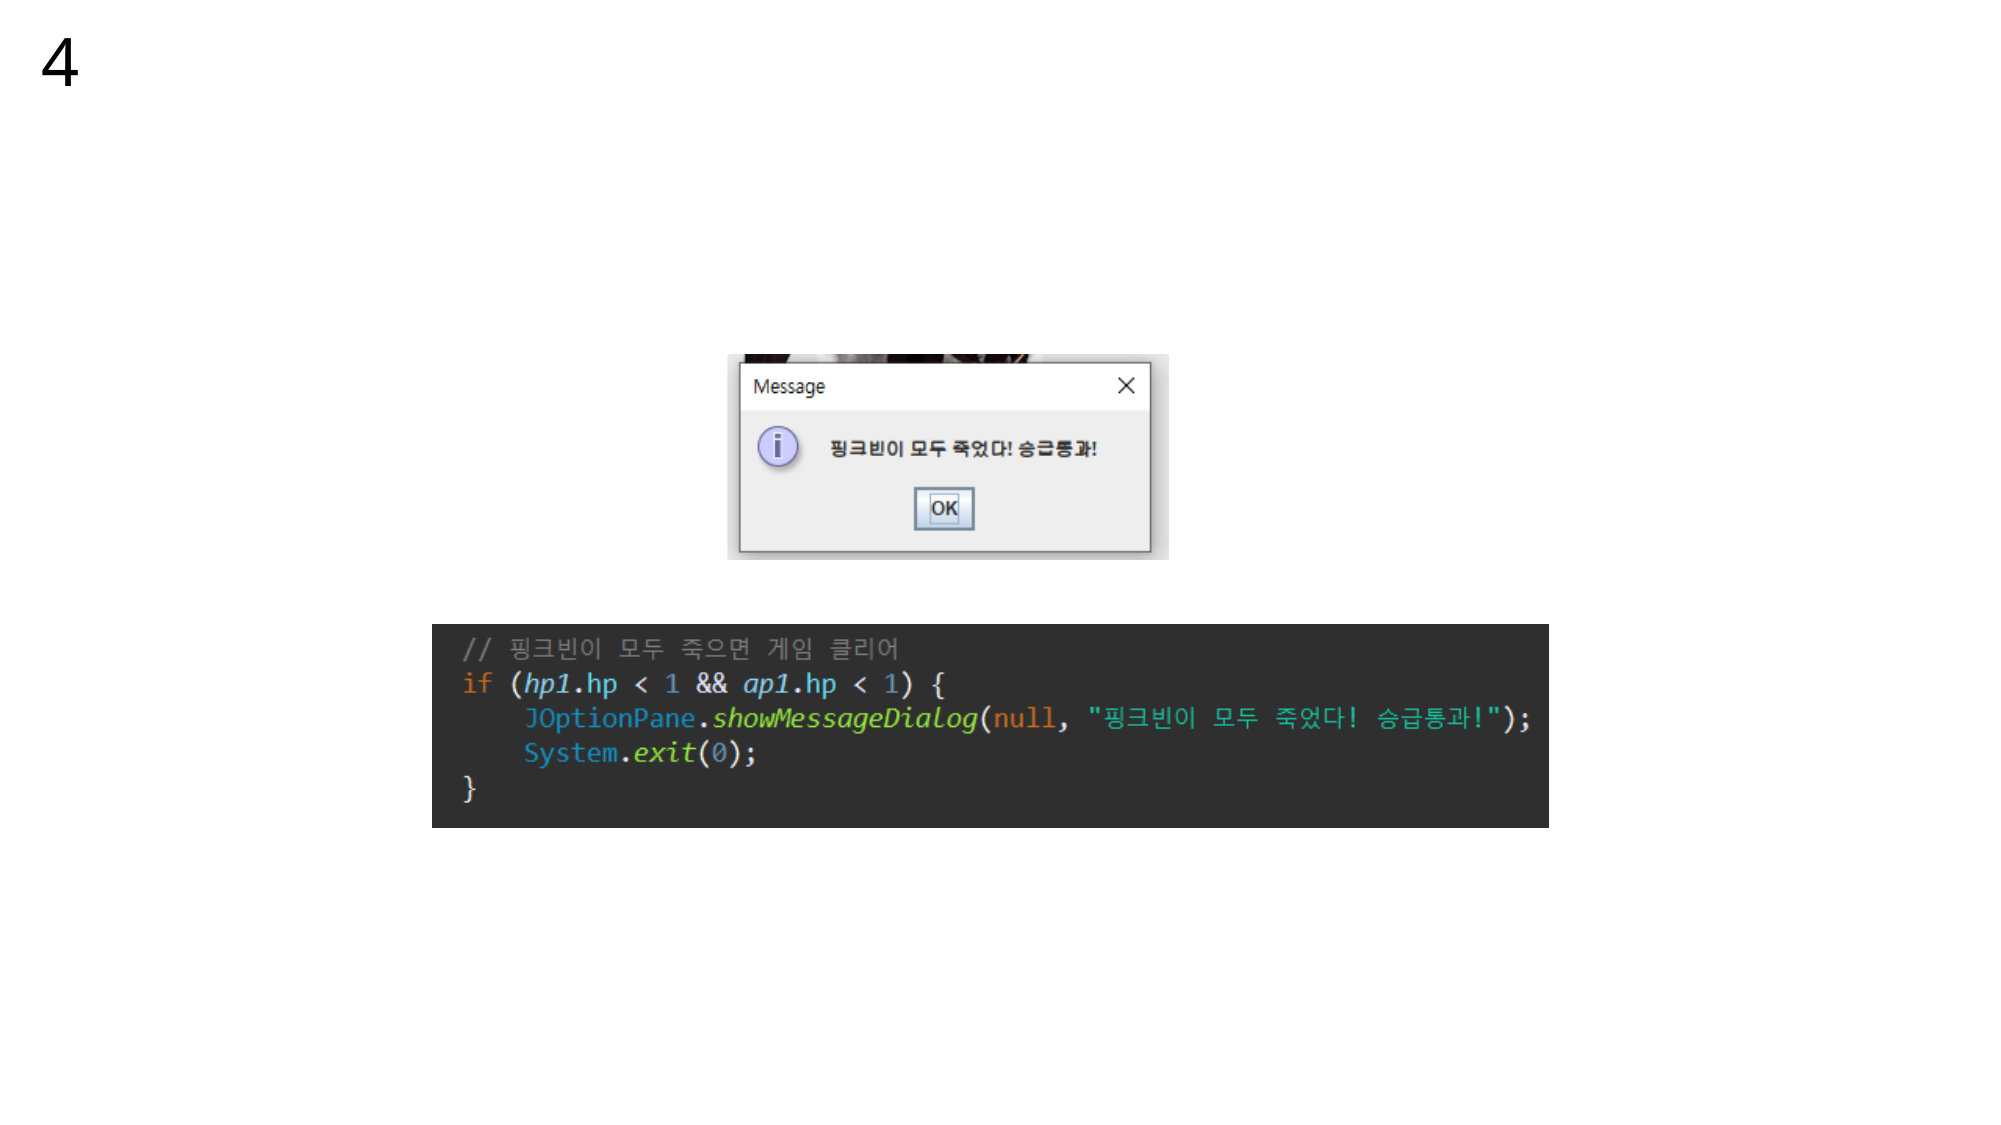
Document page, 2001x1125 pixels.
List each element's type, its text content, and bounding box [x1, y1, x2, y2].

picture [727, 354, 1170, 560]
text_box 4 [26, 12, 839, 287]
picture [432, 624, 1549, 828]
